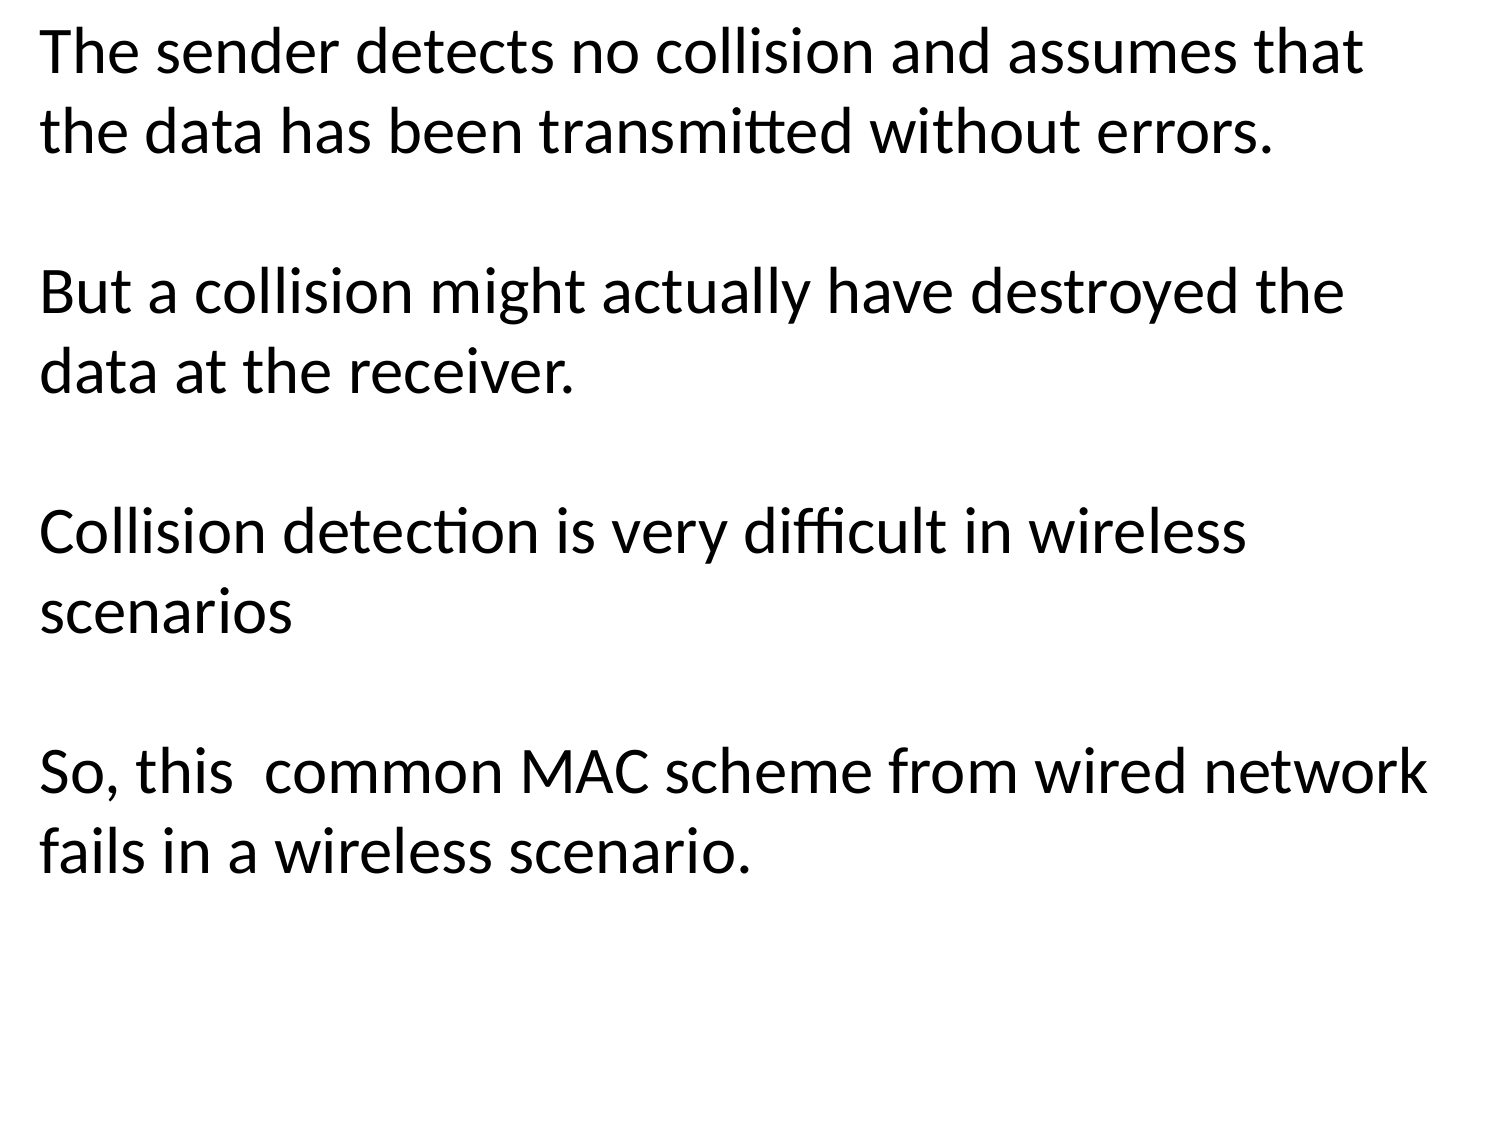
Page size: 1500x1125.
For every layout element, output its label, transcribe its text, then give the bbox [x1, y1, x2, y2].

text_box The sender detects no collision and assumes that the data has been transmitted without errors. But a collision might actually have destroyed the data at the receiver. Collision detection is very difficult in wireless scenarios So, this common MAC scheme from wired network fails in a wireless scenario. [24, 0, 1463, 895]
